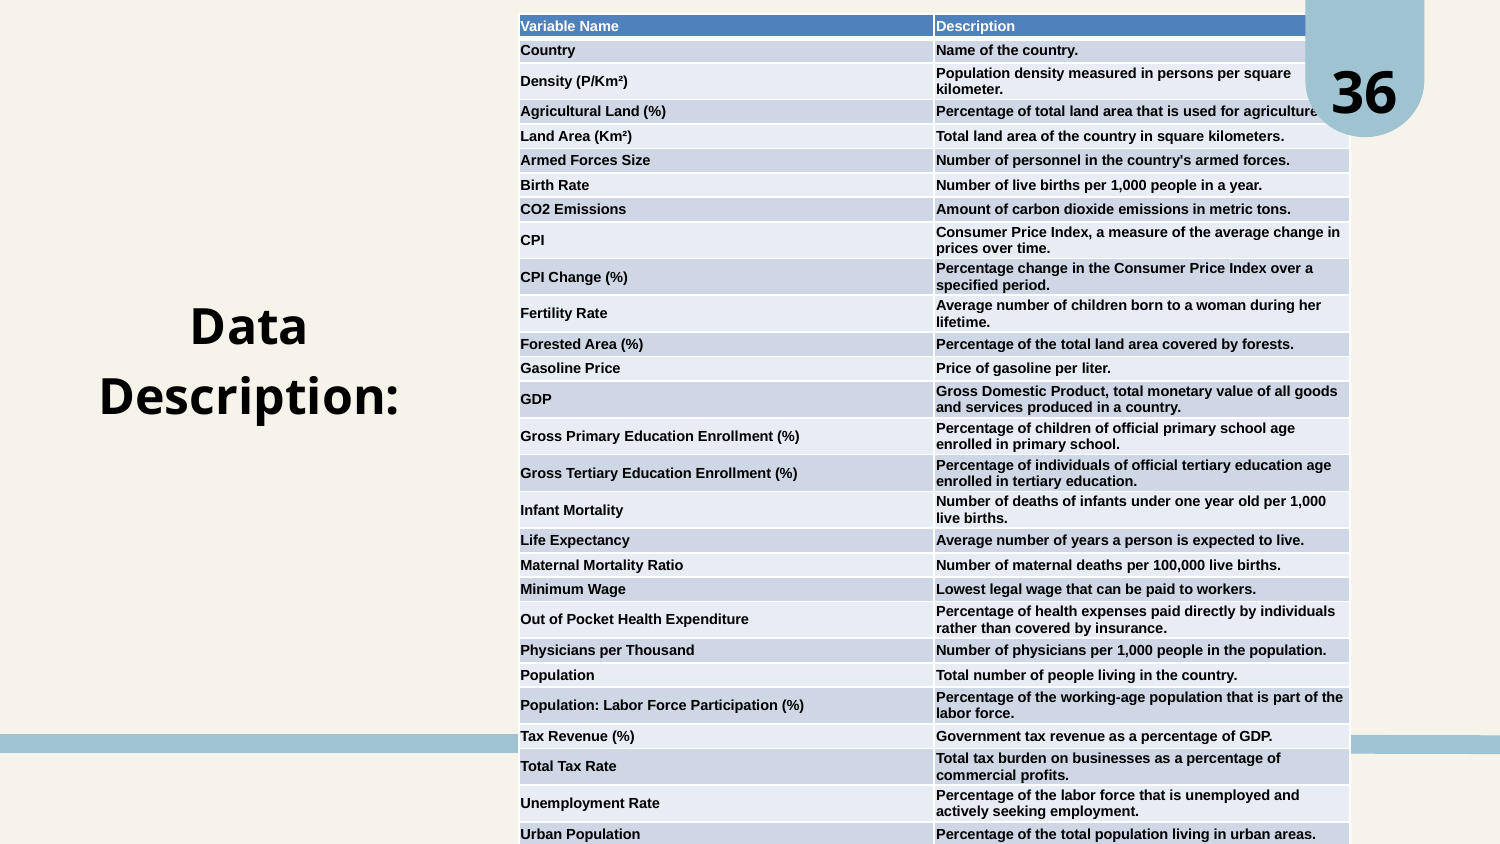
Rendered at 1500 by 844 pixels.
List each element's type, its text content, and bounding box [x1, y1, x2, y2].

table_cell CPI Change (%) [520, 259, 933, 294]
table_cell Average number of children born to a woman during her lifetime. [935, 296, 1349, 331]
table_cell Amount of carbon dioxide emissions in metric tons. [935, 198, 1349, 221]
table_cell Number of maternal deaths per 100,000 live births. [935, 554, 1349, 576]
table_cell Percentage of total land area that is used for agriculture. [935, 100, 1295, 123]
table_cell Gross Primary Education Enrollment (%) [520, 419, 933, 454]
table_cell Name of the country. [935, 41, 1295, 62]
table_cell Population: Labor Force Participation (%) [520, 688, 933, 723]
table_cell Gross Domestic Product, total monetary value of all goods and services produced in a country. [935, 382, 1349, 417]
table_cell Unemployment Rate [520, 786, 933, 821]
table_cell Percentage of the total population living in urban areas. [935, 823, 1349, 844]
table_cell Percentage change in the Consumer Price Index over a specified period. [935, 259, 1349, 294]
table_cell Population [520, 664, 933, 686]
table_cell Percentage of children of official primary school age enrolled in primary school. [935, 419, 1349, 454]
table_cell CPI [520, 223, 933, 258]
table_cell Density (P/Km²) [520, 64, 933, 99]
table_cell Gasoline Price [520, 357, 933, 380]
table_cell Gross Tertiary Education Enrollment (%) [520, 455, 933, 491]
table_cell Percentage of the working-age population that is part of the labor force. [935, 688, 1349, 723]
table_header Description [935, 15, 1295, 36]
table_cell Consumer Price Index, a measure of the average change in prices over time. [935, 223, 1349, 258]
text_box Data Description: [86, 284, 413, 425]
table_cell Number of live births per 1,000 people in a year. [935, 174, 1349, 196]
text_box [1300, 0, 1430, 138]
table_cell Total Tax Rate [520, 751, 933, 784]
table_cell Number of personnel in the country's armed forces. [935, 149, 1349, 172]
table_cell Fertility Rate [520, 296, 933, 331]
table_cell Number of physicians per 1,000 people in the population. [935, 639, 1349, 662]
table_cell Percentage of the labor force that is unemployed and actively seeking employment. [935, 786, 1349, 821]
table_cell Tax Revenue (%) [520, 725, 933, 742]
table_cell Country [520, 41, 933, 62]
table_cell Government tax revenue as a percentage of GDP. [935, 725, 1349, 741]
table_cell Number of deaths of infants under one year old per 1,000 live births. [935, 492, 1349, 527]
table_header Variable Name [520, 15, 933, 36]
table_cell Land Area (Km²) [520, 125, 933, 148]
table_cell Urban Population [520, 823, 933, 844]
table_cell Total tax burden on businesses as a percentage of commercial profits. [935, 752, 1349, 784]
table_cell Physicians per Thousand [520, 639, 933, 662]
table_cell Percentage of health expenses paid directly by individuals rather than covered by insurance. [935, 602, 1349, 637]
table_cell Percentage of the total land area covered by forests. [935, 333, 1349, 356]
table_cell Out of Pocket Health Expenditure [520, 602, 933, 637]
table_cell Agricultural Land (%) [520, 100, 933, 123]
table_cell Maternal Mortality Ratio [520, 554, 933, 576]
table_cell Total land area of the country in square kilometers. [935, 125, 1349, 148]
table_cell Average number of years a person is expected to live. [935, 529, 1349, 552]
table_cell Birth Rate [520, 174, 933, 196]
table_cell Lowest legal wage that can be paid to workers. [935, 578, 1349, 601]
table_cell Price of gasoline per liter. [935, 357, 1349, 380]
table_cell Infant Mortality [520, 492, 933, 527]
table_cell CO2 Emissions [520, 198, 933, 221]
table_cell Life Expectancy [520, 529, 933, 552]
table_cell Population density measured in persons per square kilometer. [935, 64, 1295, 99]
table_cell Armed Forces Size [520, 149, 933, 172]
table_cell GDP [520, 382, 933, 417]
table_cell Forested Area (%) [520, 333, 933, 356]
table_cell Total number of people living in the country. [935, 664, 1349, 686]
table_cell Percentage of individuals of official tertiary education age enrolled in tertiary education. [935, 455, 1349, 491]
table_cell Minimum Wage [520, 578, 933, 601]
